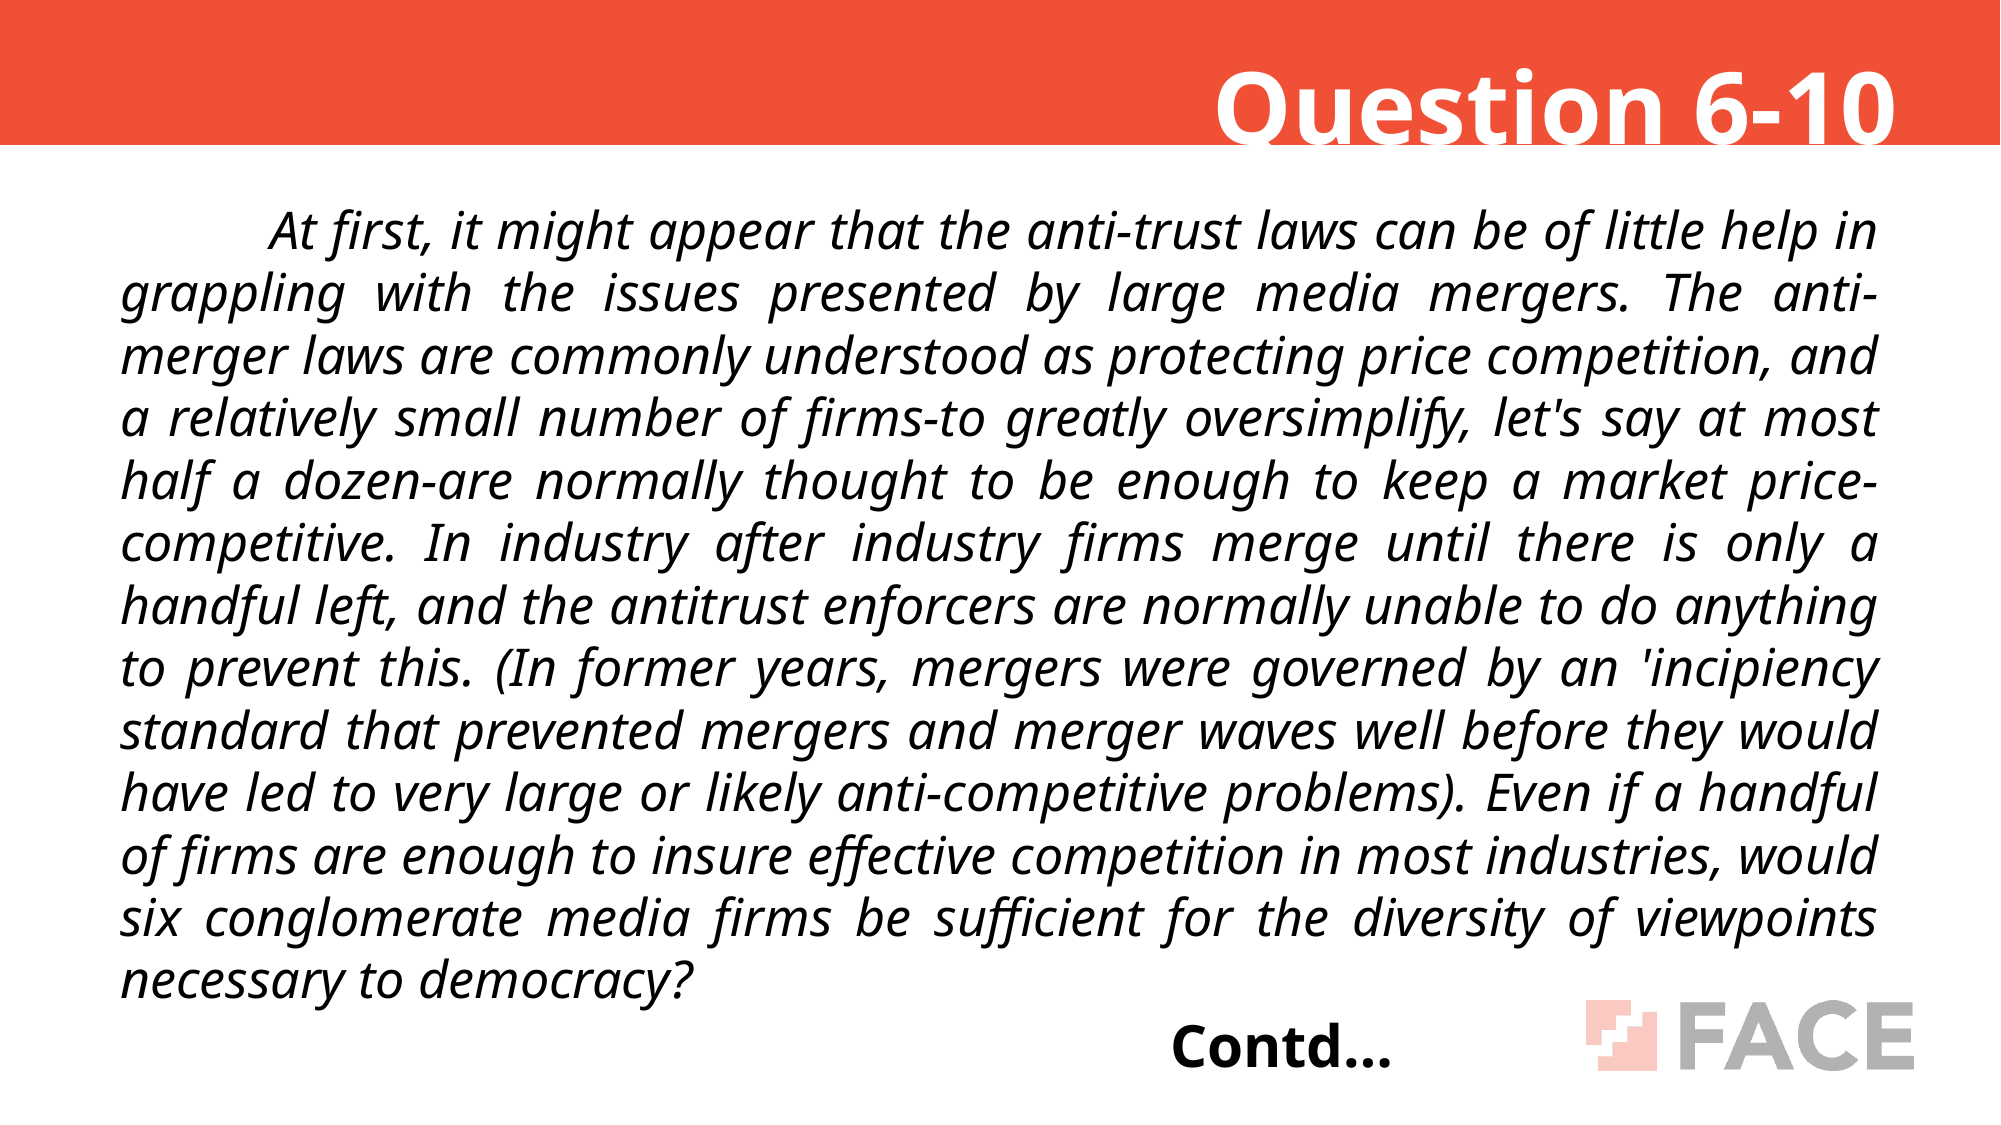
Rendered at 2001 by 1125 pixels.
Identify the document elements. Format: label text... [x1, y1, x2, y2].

text_box Question 6-10 [638, 37, 1914, 173]
picture [1586, 1000, 1914, 1072]
text_box [0, 0, 2000, 147]
text_box At first, it might appear that the anti-trust laws can be of little help in grappling with the issues presented by large media mergers. The anti-merger laws are commonly understood as protecting price competition, and a relatively small number of firms-to greatly oversimplify, let's say at most half a dozen-are normally thought to be enough to keep a market price-competitive. In industry after industry firms merge until there is only a handful left, and the antitrust enforcers are normally unable to do anything to prevent this. (In former years, mergers were governed by an 'incipiency standard that prevented mergers and merger waves well before they would have led to very large or likely anti-competitive problems). Even if a handful of firms are enough to insure effective competition in most industries, would six conglomerate media firms be sufficient for the diversity of viewpoints necessary to democracy? Contd… [105, 189, 1895, 1087]
